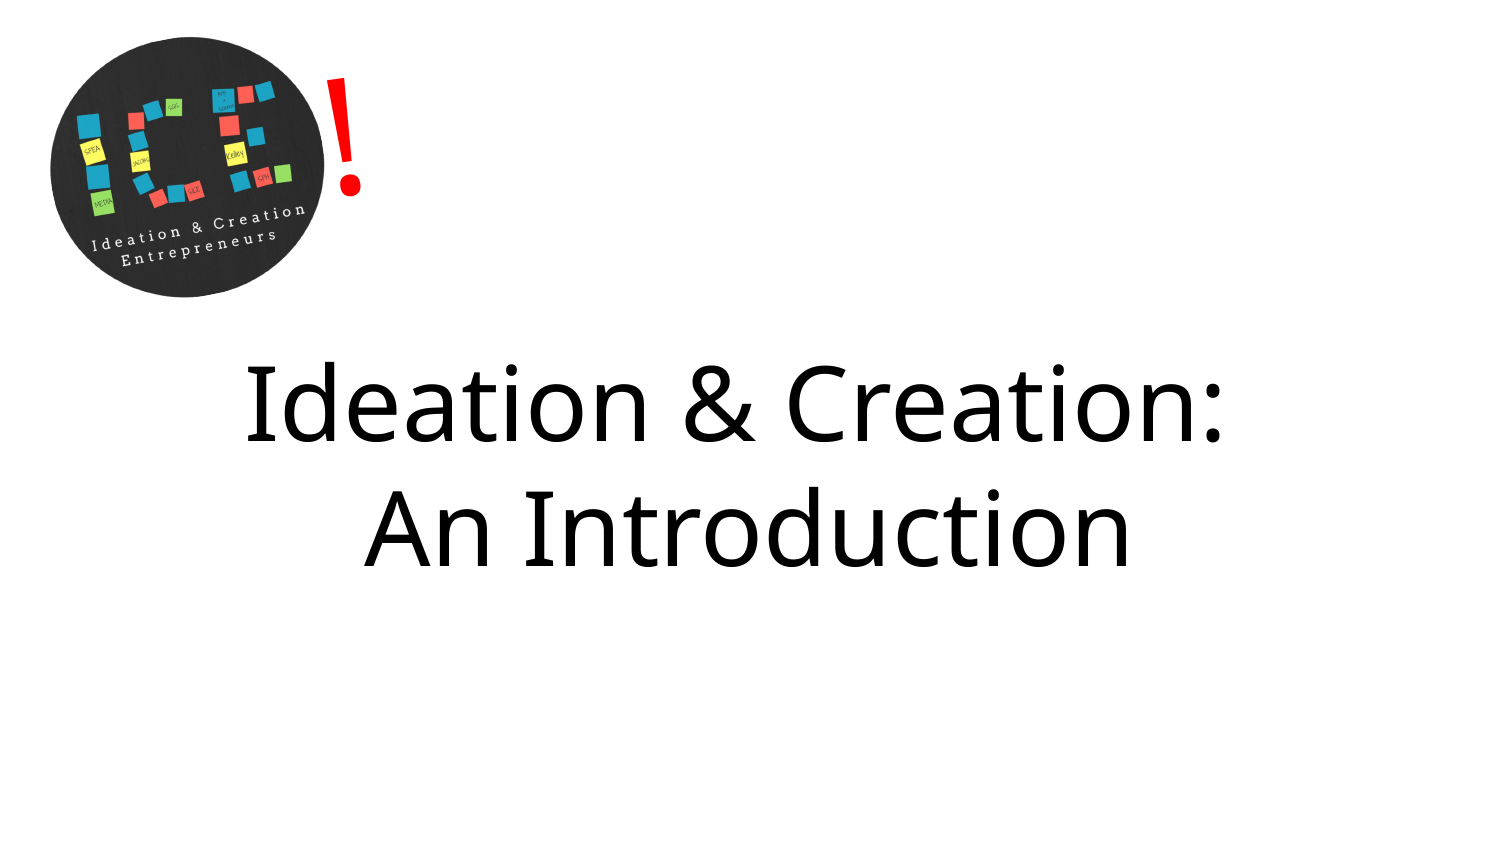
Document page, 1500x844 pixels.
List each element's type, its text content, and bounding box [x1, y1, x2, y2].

picture [30, 16, 344, 318]
text_box ! [301, 15, 377, 207]
title Ideation & Creation: An Introduction [51, 381, 1449, 733]
